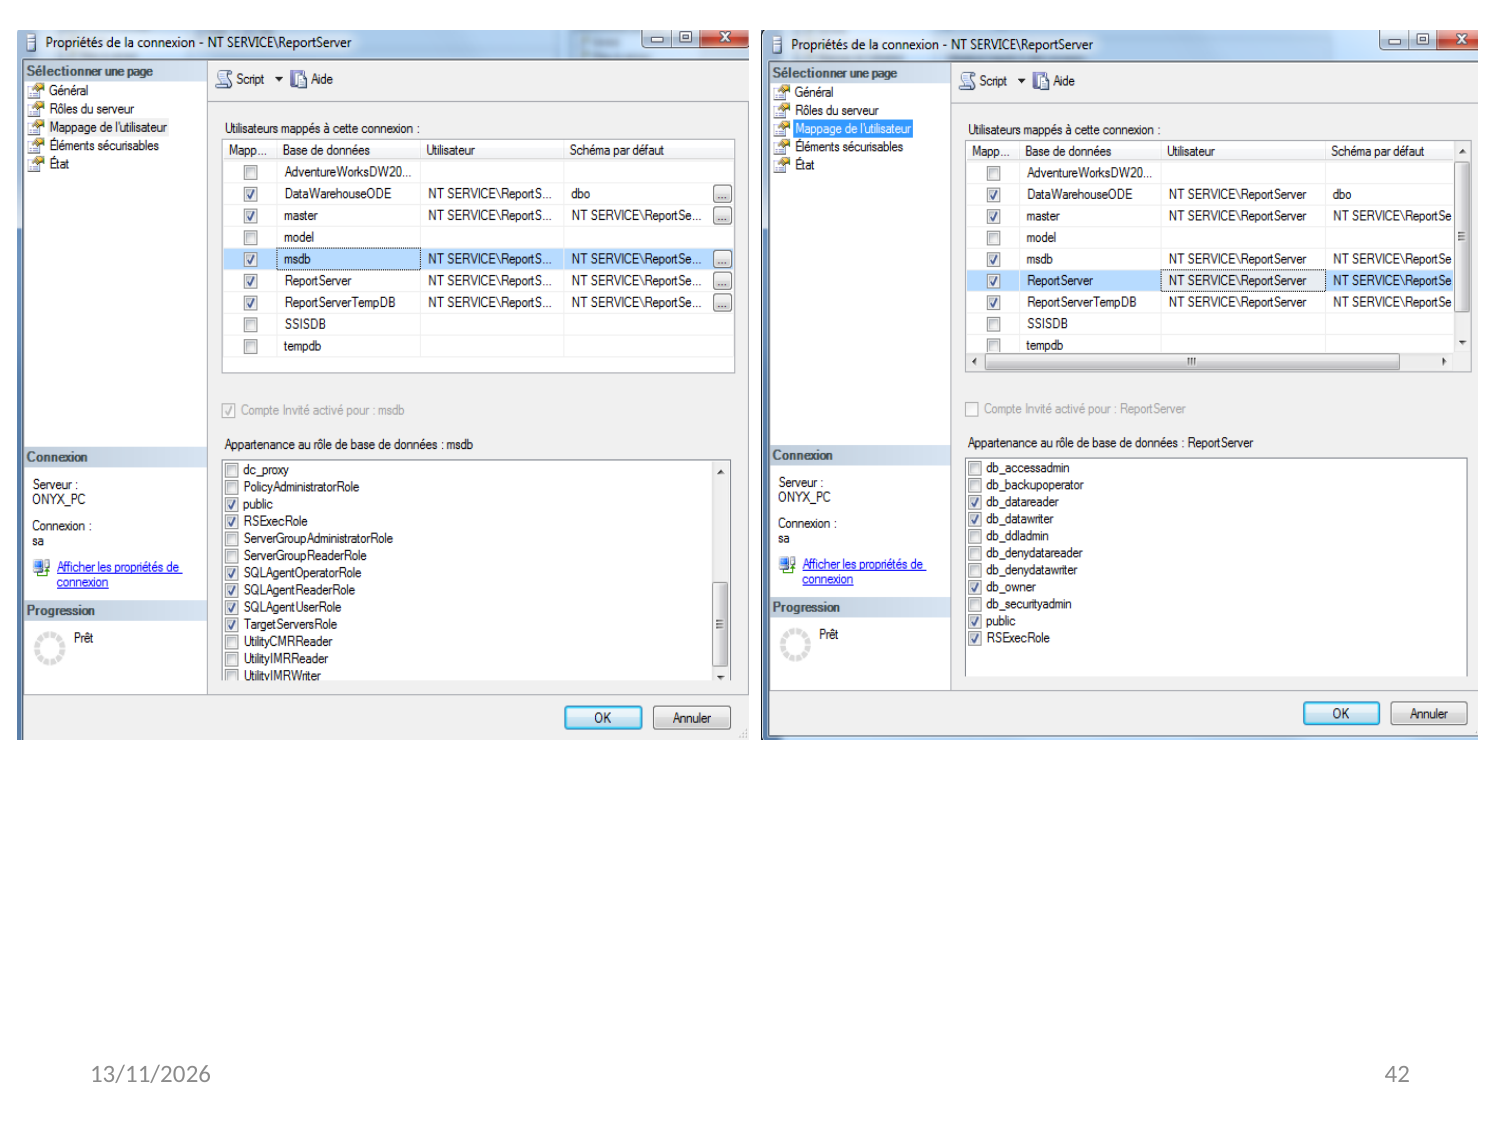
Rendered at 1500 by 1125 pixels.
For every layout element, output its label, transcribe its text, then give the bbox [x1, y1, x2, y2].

slide_number 42 [1074, 1042, 1425, 1103]
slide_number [75, 1042, 425, 1103]
picture [17, 30, 750, 740]
picture [761, 30, 1478, 740]
